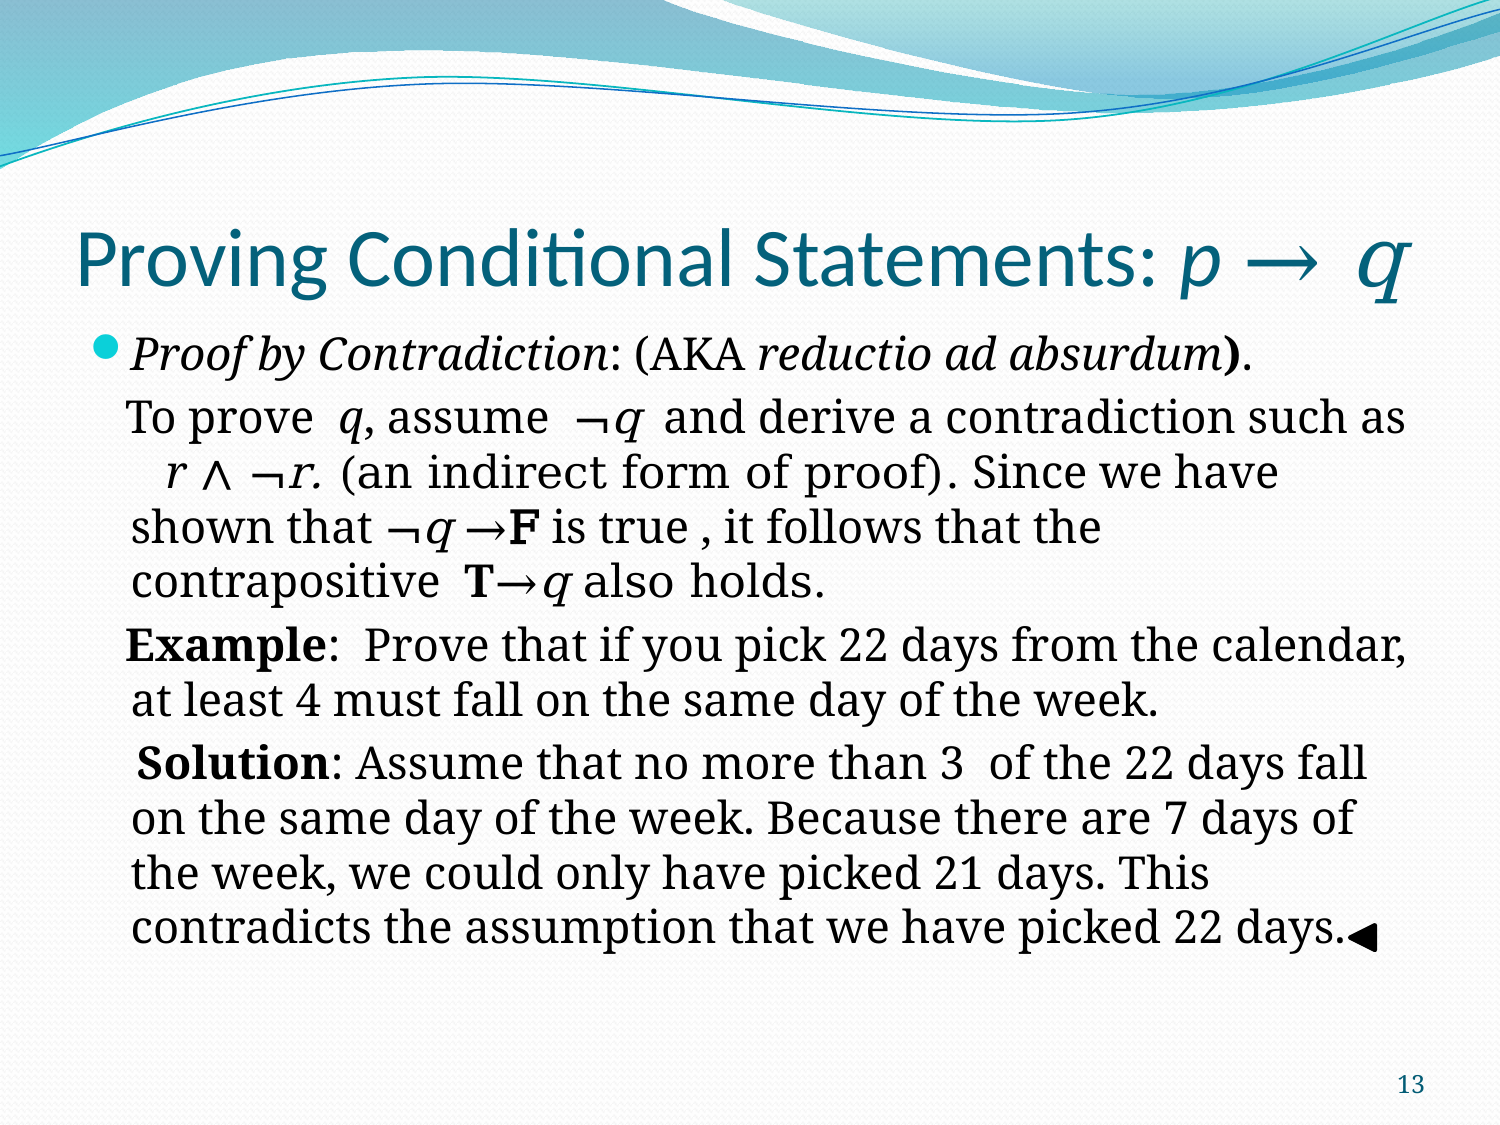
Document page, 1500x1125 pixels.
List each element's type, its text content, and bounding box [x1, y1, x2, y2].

text_box [1347, 923, 1378, 952]
title Proving Conditional Statements: p → q [75, 115, 1425, 303]
slide_number 13 [1299, 1042, 1425, 1103]
list Proof by Contradiction: (AKA reductio ad absurdum). To prove q, assume ¬q and derive a contradiction such as r ∧ ¬r. (an indirect form of proof). Since we have shown that ¬q →F is true , it follows that the contrapositive T→q also holds. Example: Prove that if you pick 22 days from the calendar, at least 4 must fall on the same day of the week. Solution: Assume that no more than 3 of the 22 days fall on the same day of the week. Because there are 7 days of the week, we could only have picked 21 days. This contradicts the assumption that we have picked 22 days. [75, 317, 1425, 1038]
